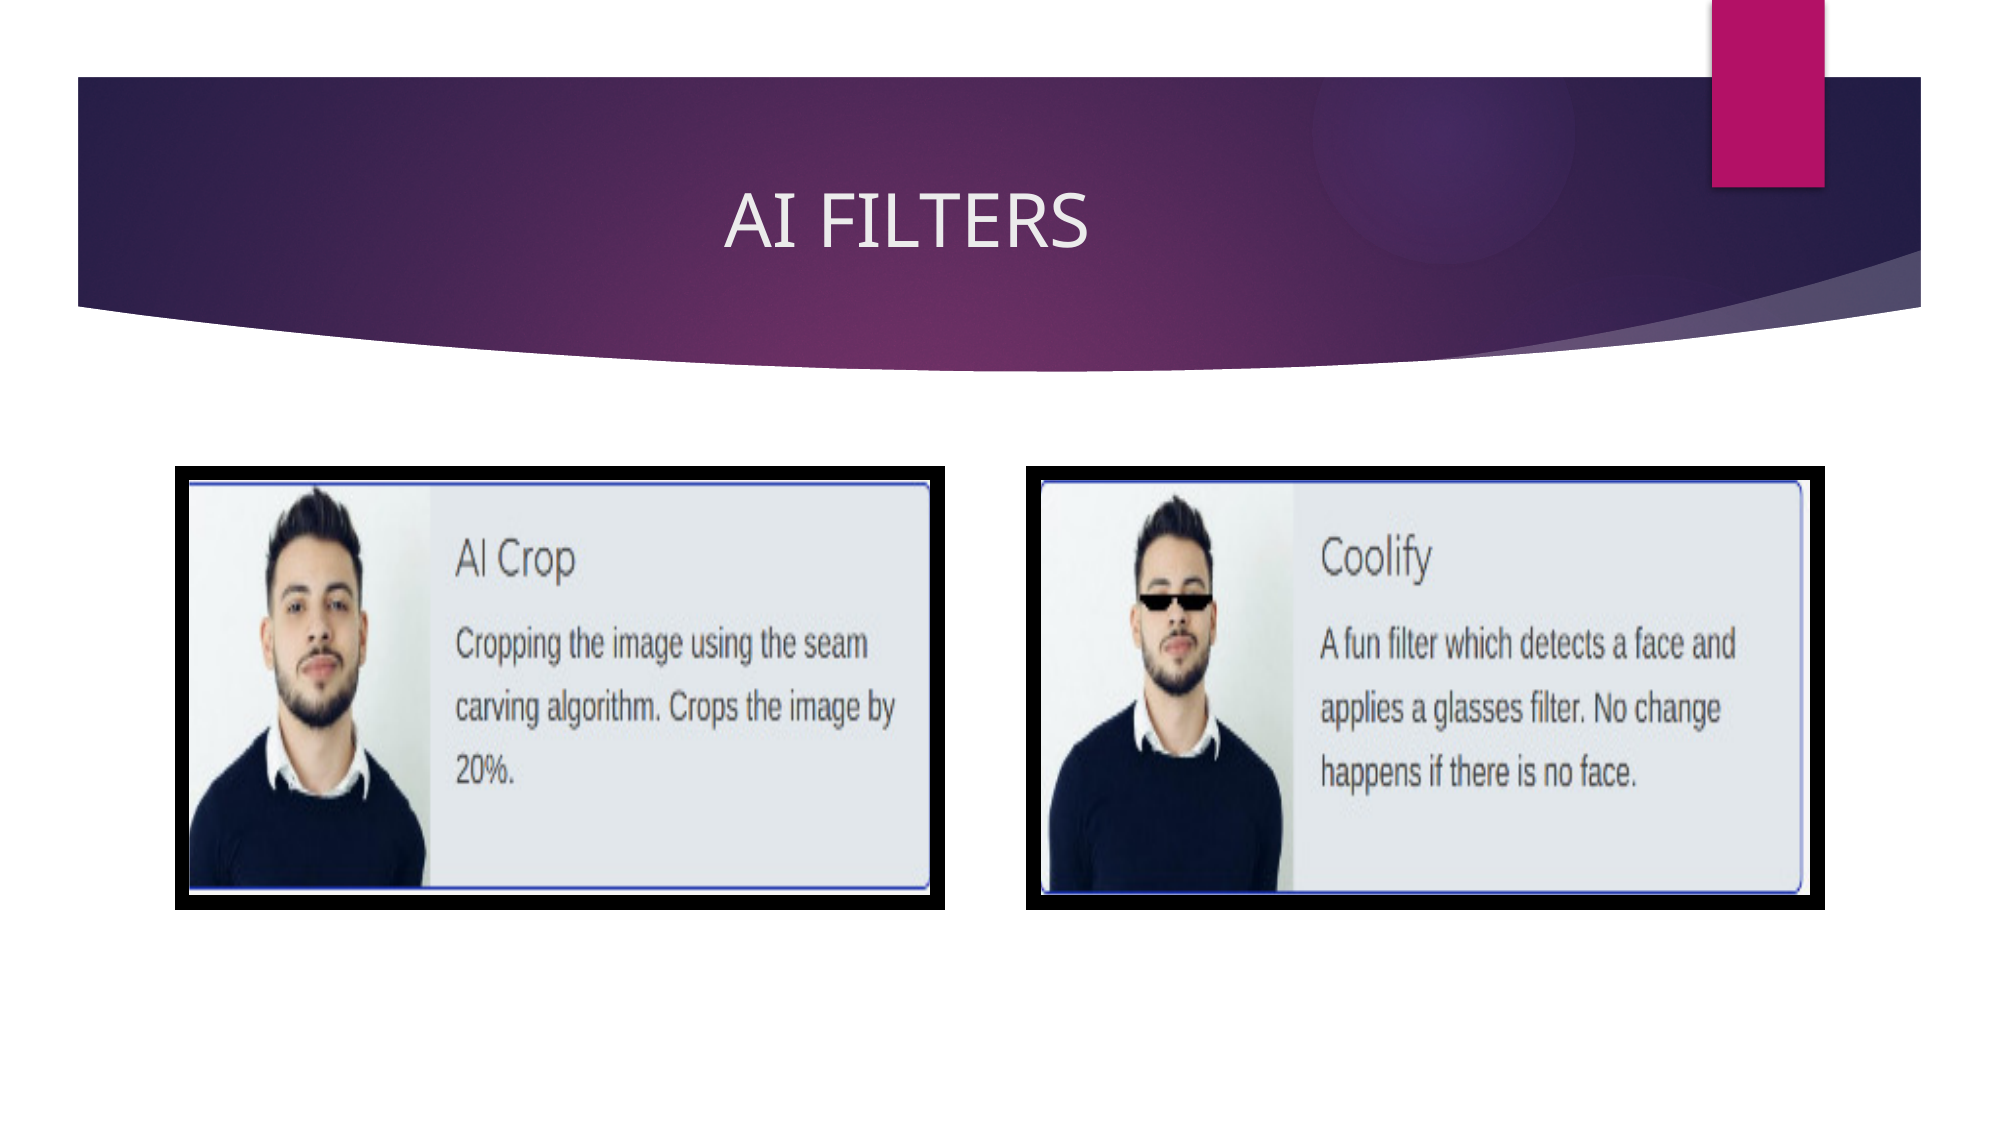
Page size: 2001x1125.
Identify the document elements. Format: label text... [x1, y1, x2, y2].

picture [1040, 480, 1811, 896]
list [189, 480, 931, 896]
title AI FILTERS [189, 159, 1627, 276]
